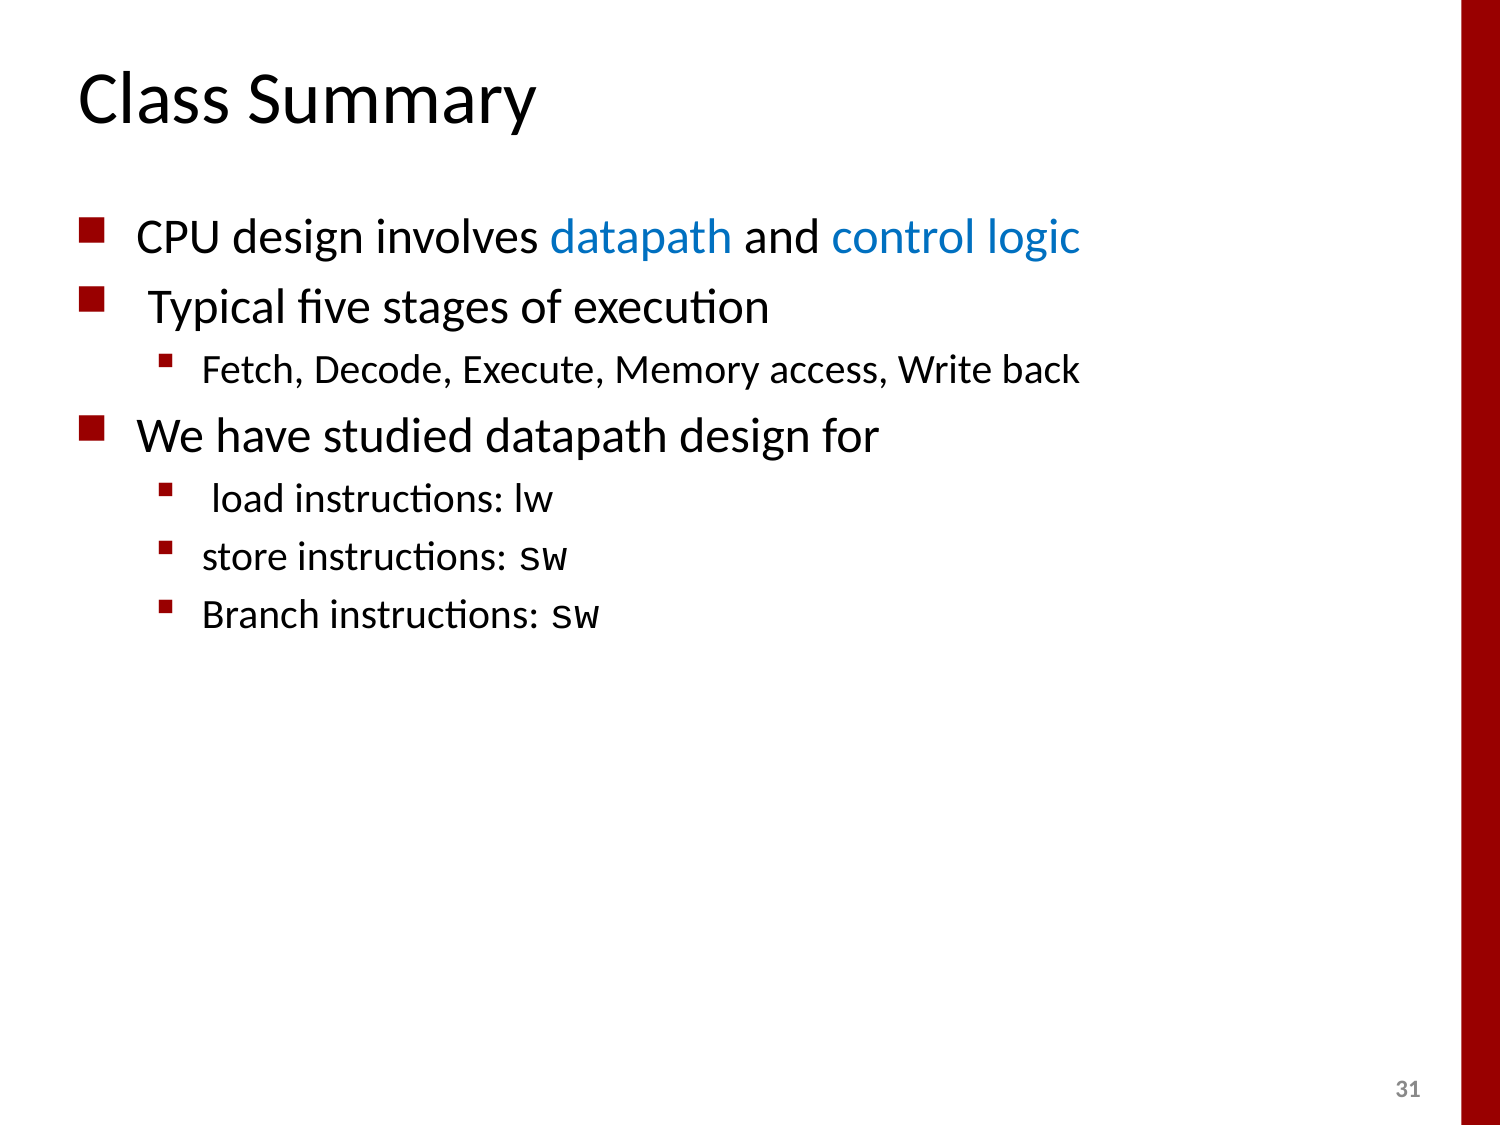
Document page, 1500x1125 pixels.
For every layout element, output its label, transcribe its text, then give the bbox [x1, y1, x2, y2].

title Class Summary [63, 30, 1310, 156]
list CPU design involves datapath and control logic Typical five stages of execution Fetch, Decode, Execute, Memory access, Write back We have studied datapath design for load instructions: lw store instructions: sw Branch instructions: sw [65, 196, 1361, 1047]
